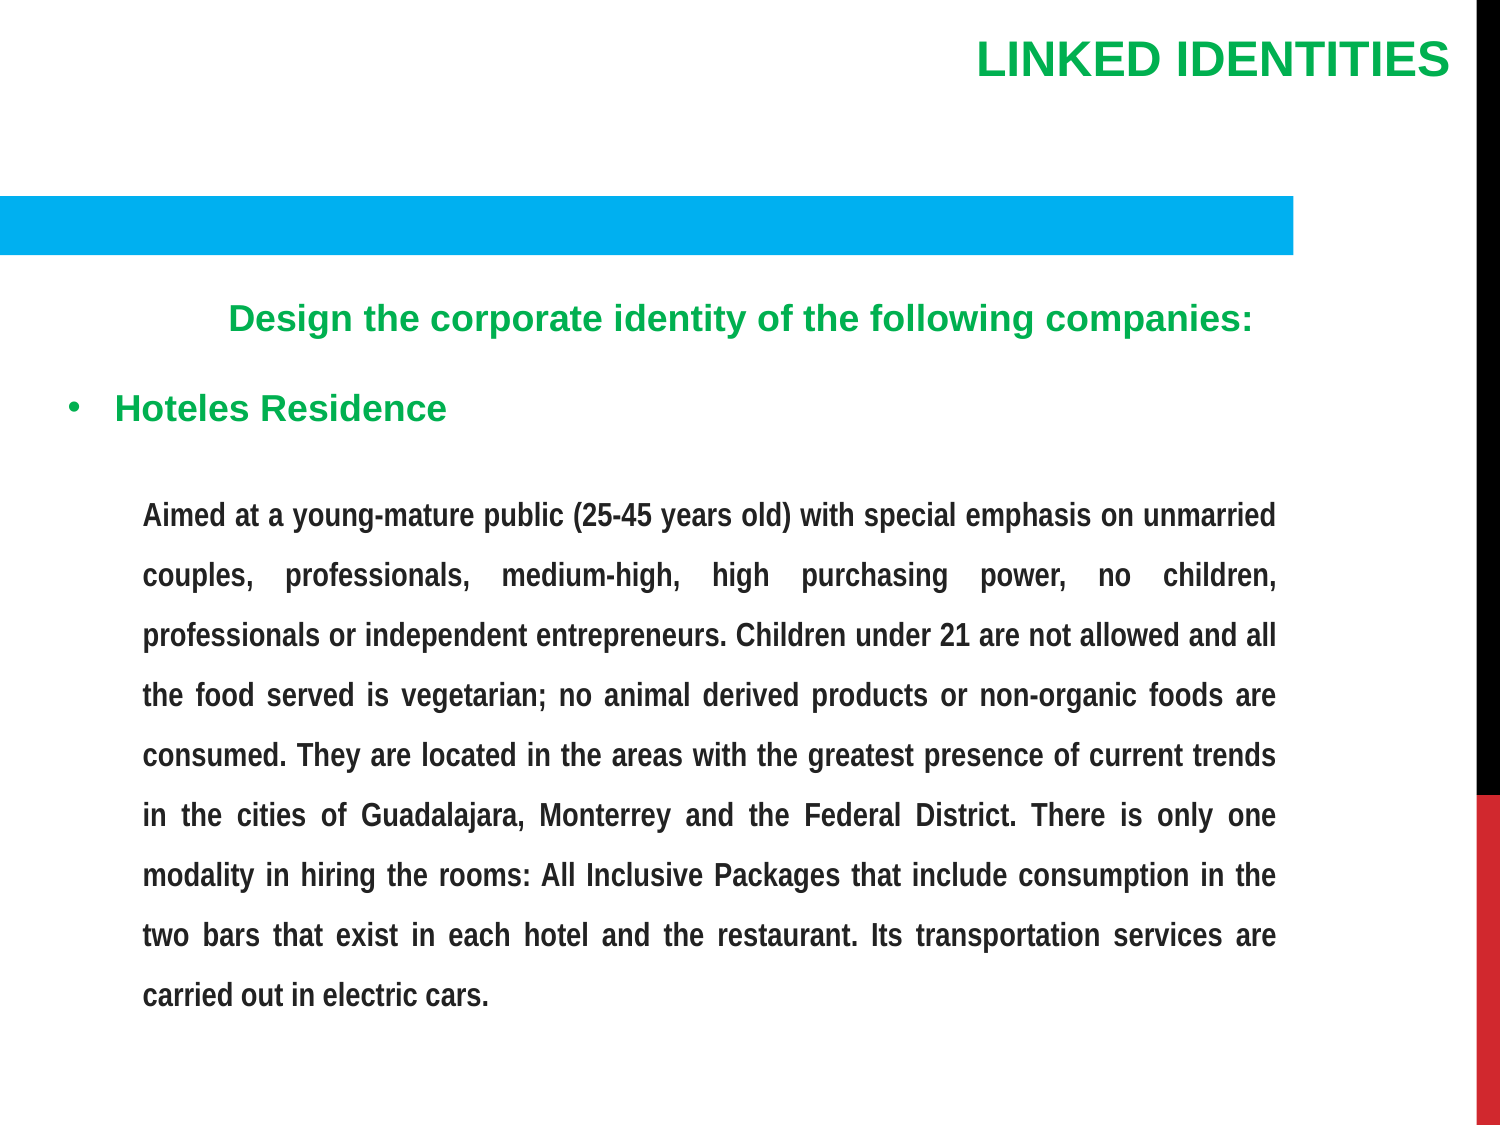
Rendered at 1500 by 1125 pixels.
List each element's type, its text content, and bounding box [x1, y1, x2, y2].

text_box [0, 194, 1296, 258]
text_box LINKED IDENTITIES [960, 19, 1466, 94]
text_box Design the corporate identity of the following companies: Hoteles Residence Aimed at a young-mature public (25-45 years old) with special emphasis on unmarried couples, professionals, medium-high, high purchasing power, no children, professionals or independent entrepreneurs. Children under 21 are not allowed and all the food served is vegetarian; no animal derived products or non-organic foods are consumed. They are located in the areas with the greatest presence of current trends in the cities of Guadalajara, Monterrey and the Federal District. There is only one modality in hiring the rooms: All Inclusive Packages that include consumption in the two bars that exist in each hotel and the restaurant. Its transportation services are carried out in electric cars. [53, 196, 1294, 1020]
